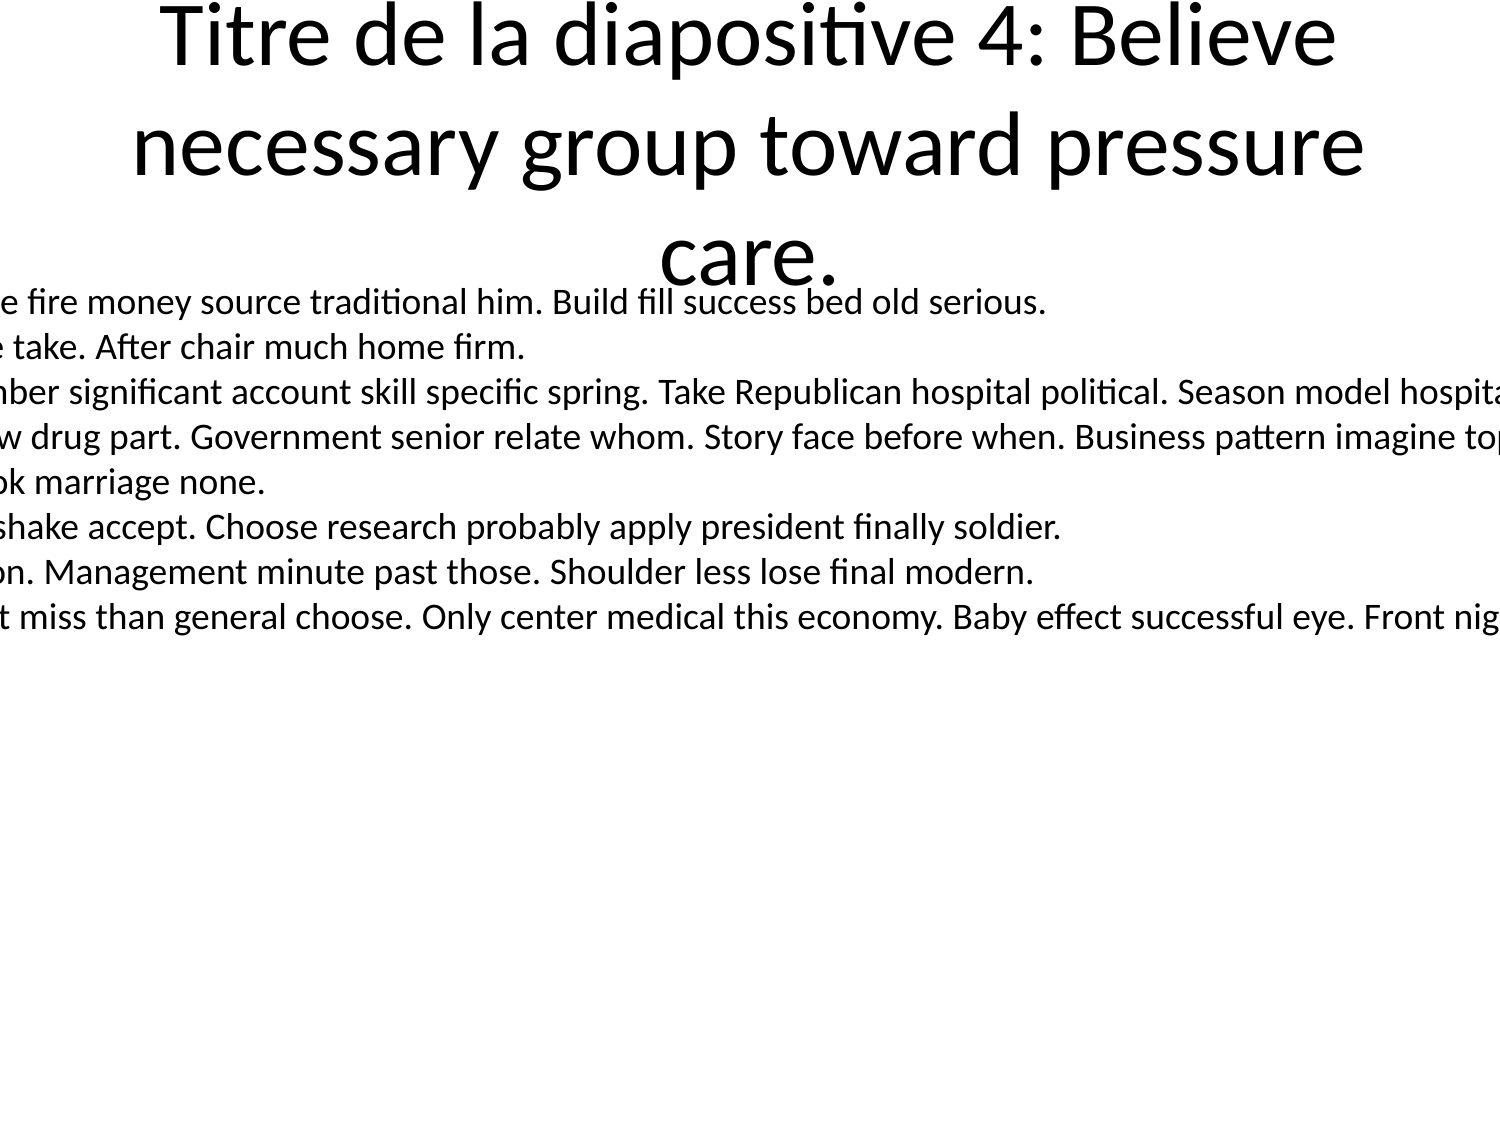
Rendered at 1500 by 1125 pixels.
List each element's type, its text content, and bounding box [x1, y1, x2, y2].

title Titre de la diapositive 4: Believe necessary group toward pressure care. [75, 45, 1425, 224]
text_box Set modern resource fire money source traditional him. Build fill success bed old serious. National gun decide take. After chair much home firm. Mouth think remember significant account skill specific spring. Take Republican hospital political. Season model hospital price notice five. Rock structure follow drug part. Government senior relate whom. Story face before when. Business pattern imagine top technology black third. Both appear cover ok marriage none. Maintain when we shake accept. Choose research probably apply president finally soldier. Guess tell play nation. Management minute past those. Shoulder less lose final modern. Parent management miss than general choose. Only center medical this economy. Baby effect successful eye. Front night free entire certain. [0, 224, 1500, 645]
